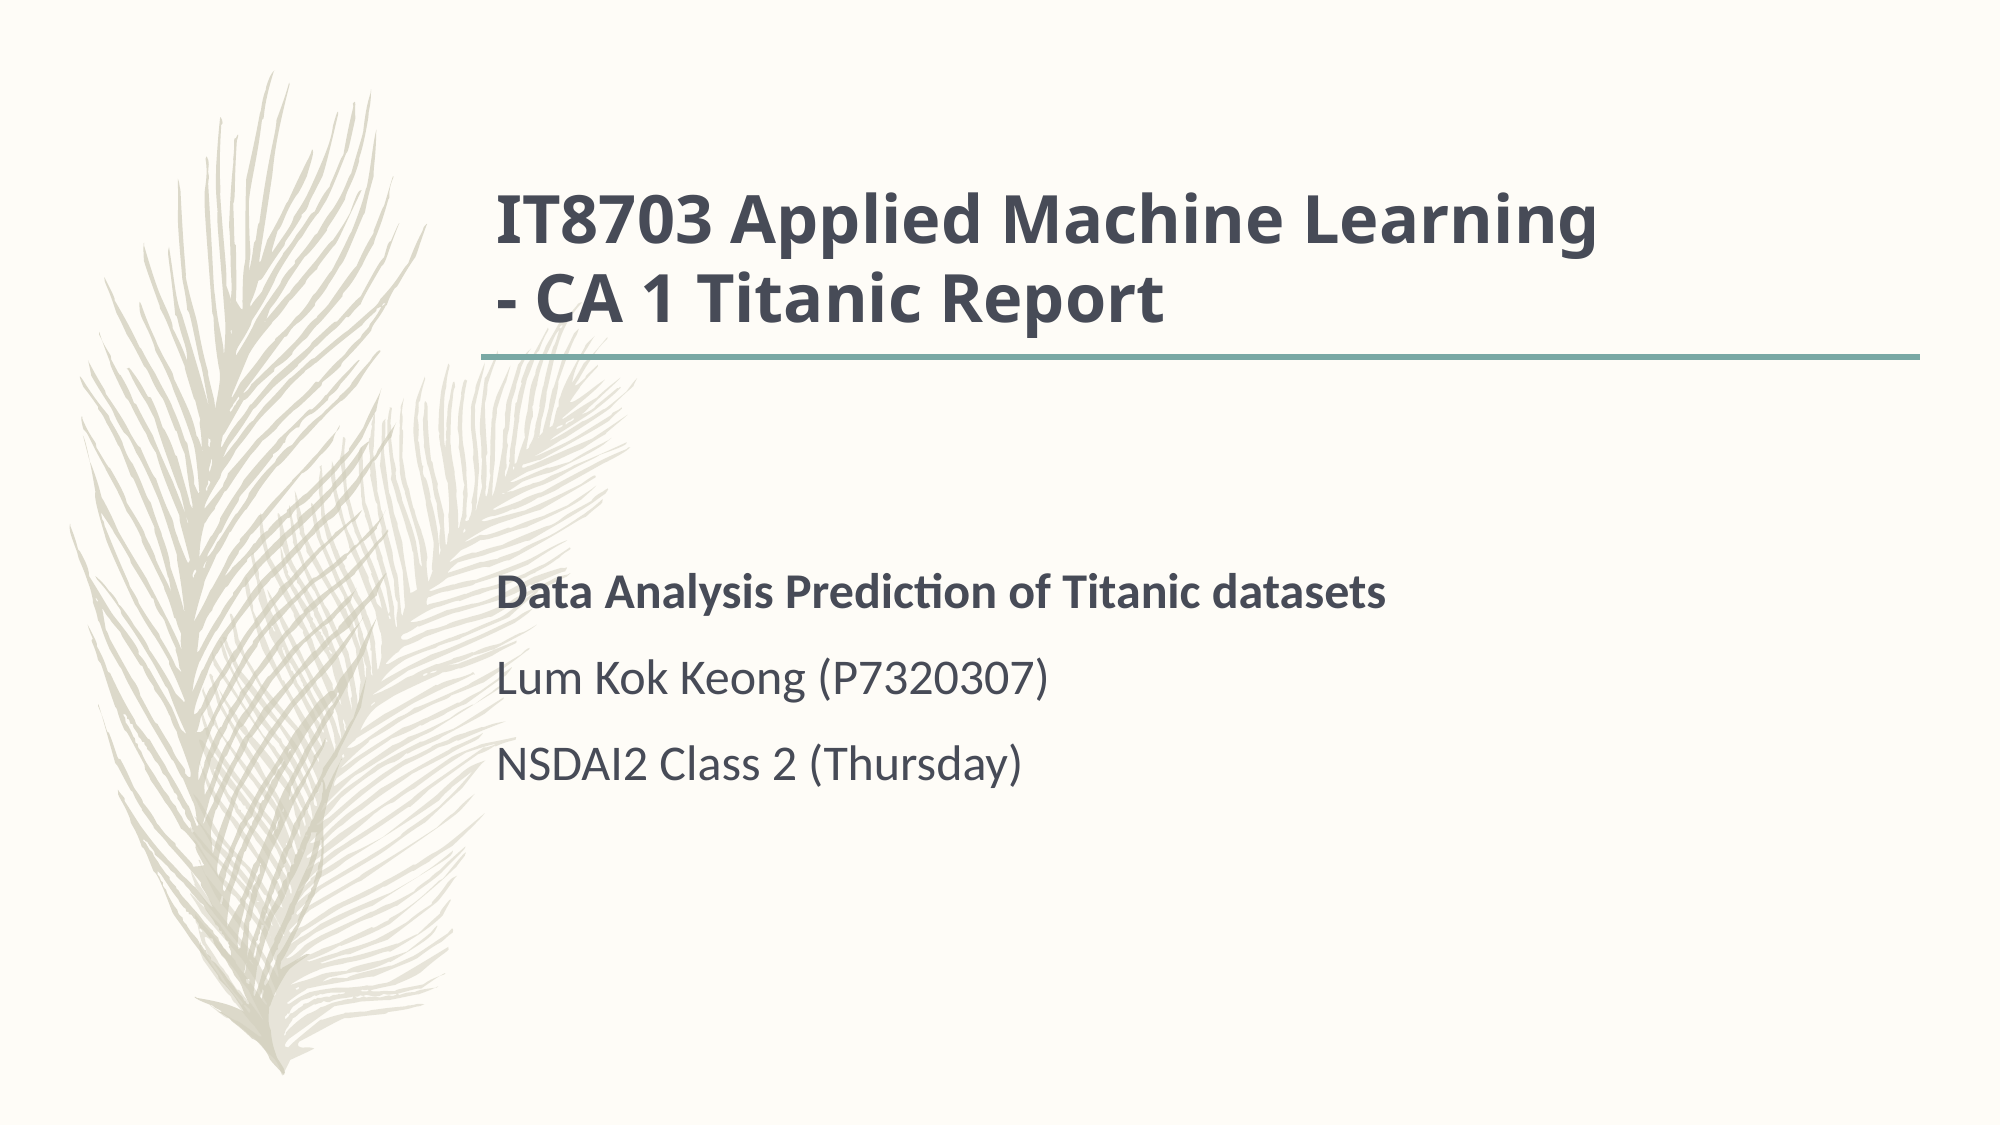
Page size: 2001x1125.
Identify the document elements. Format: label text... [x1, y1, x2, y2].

title IT8703 Applied Machine Learning - CA 1 Titanic Report [481, 93, 1920, 350]
list Data Analysis Prediction of Titanic datasets Lum Kok Keong (P7320307) NSDAI2 Class 2 (Thursday) [481, 399, 1920, 999]
